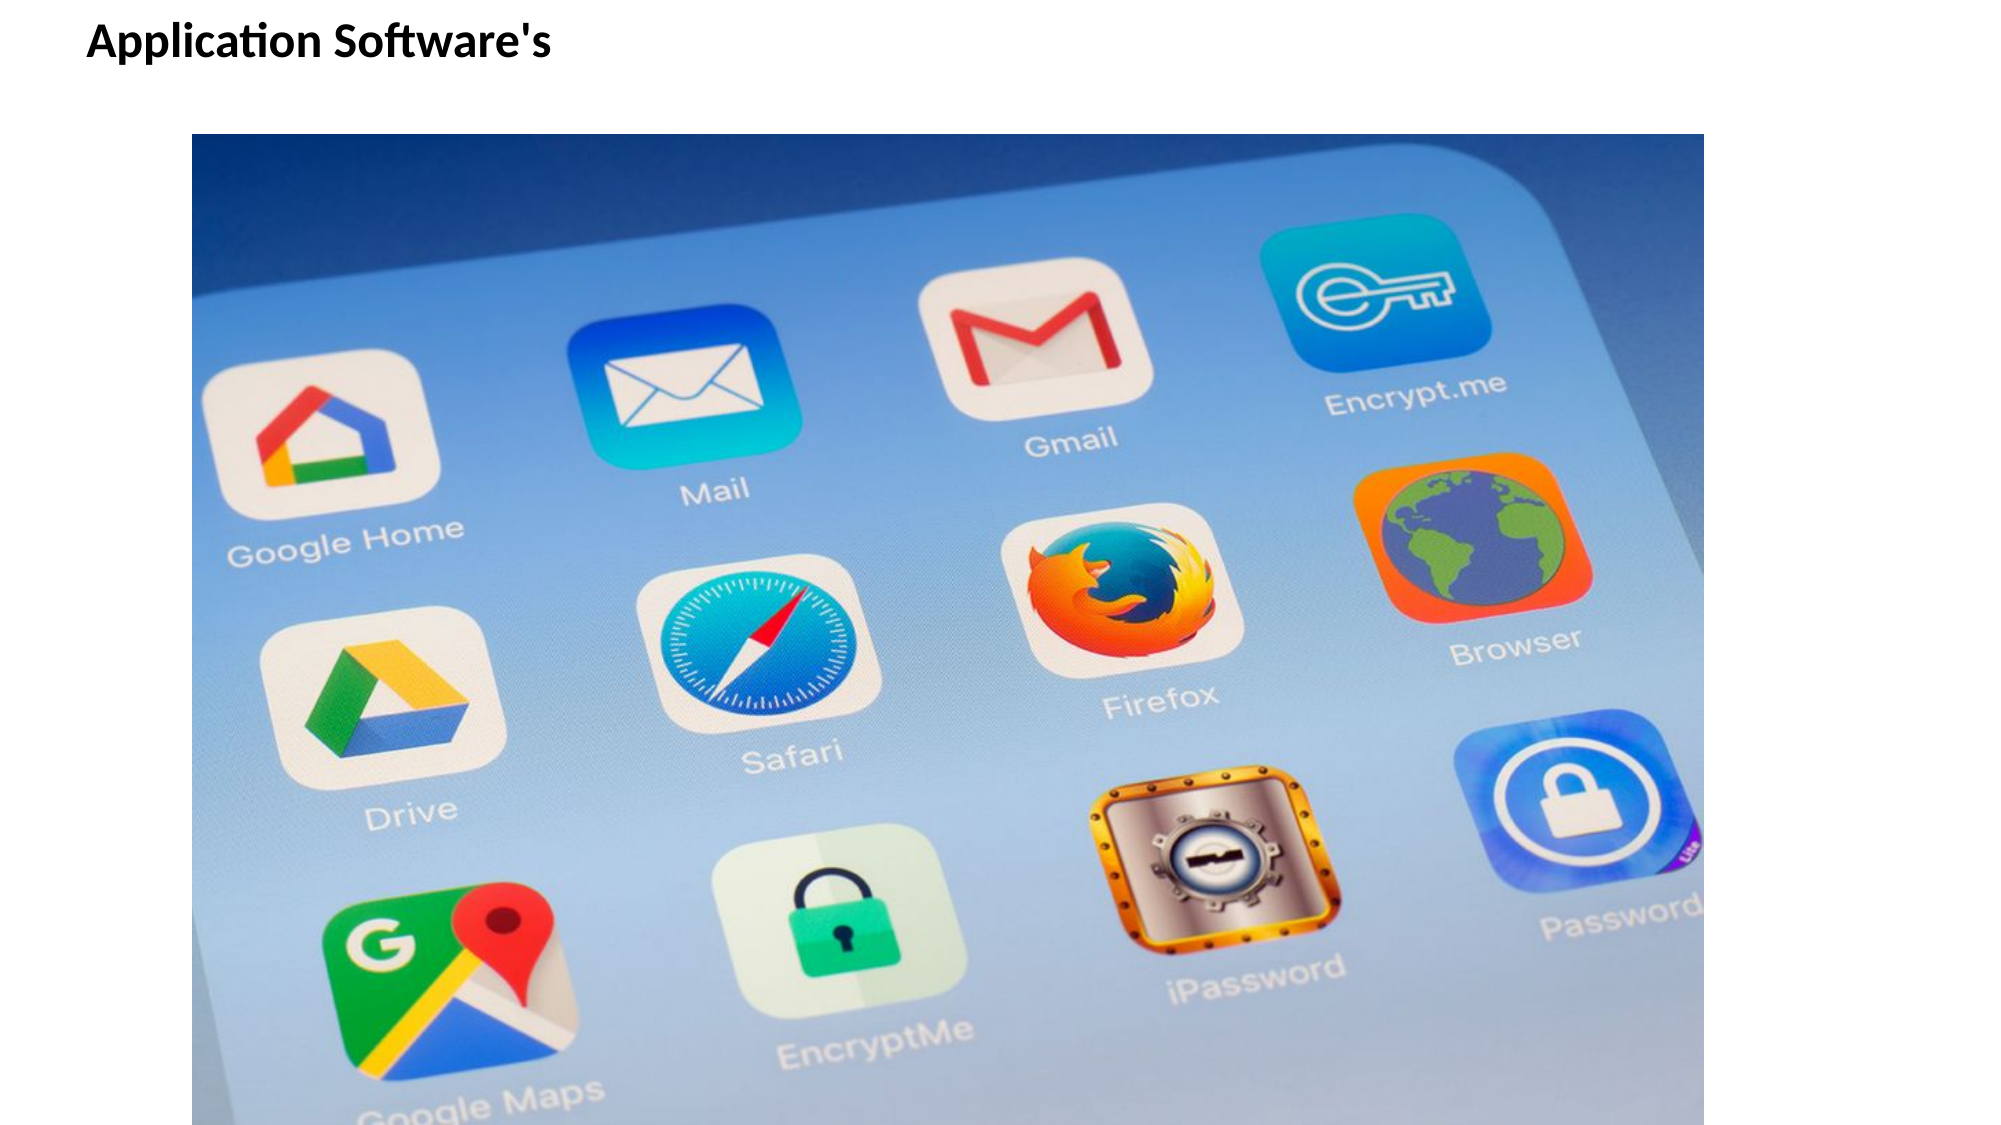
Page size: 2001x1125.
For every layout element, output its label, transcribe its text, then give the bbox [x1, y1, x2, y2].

picture [192, 134, 1704, 1125]
text_box Application Software's [71, 0, 877, 75]
